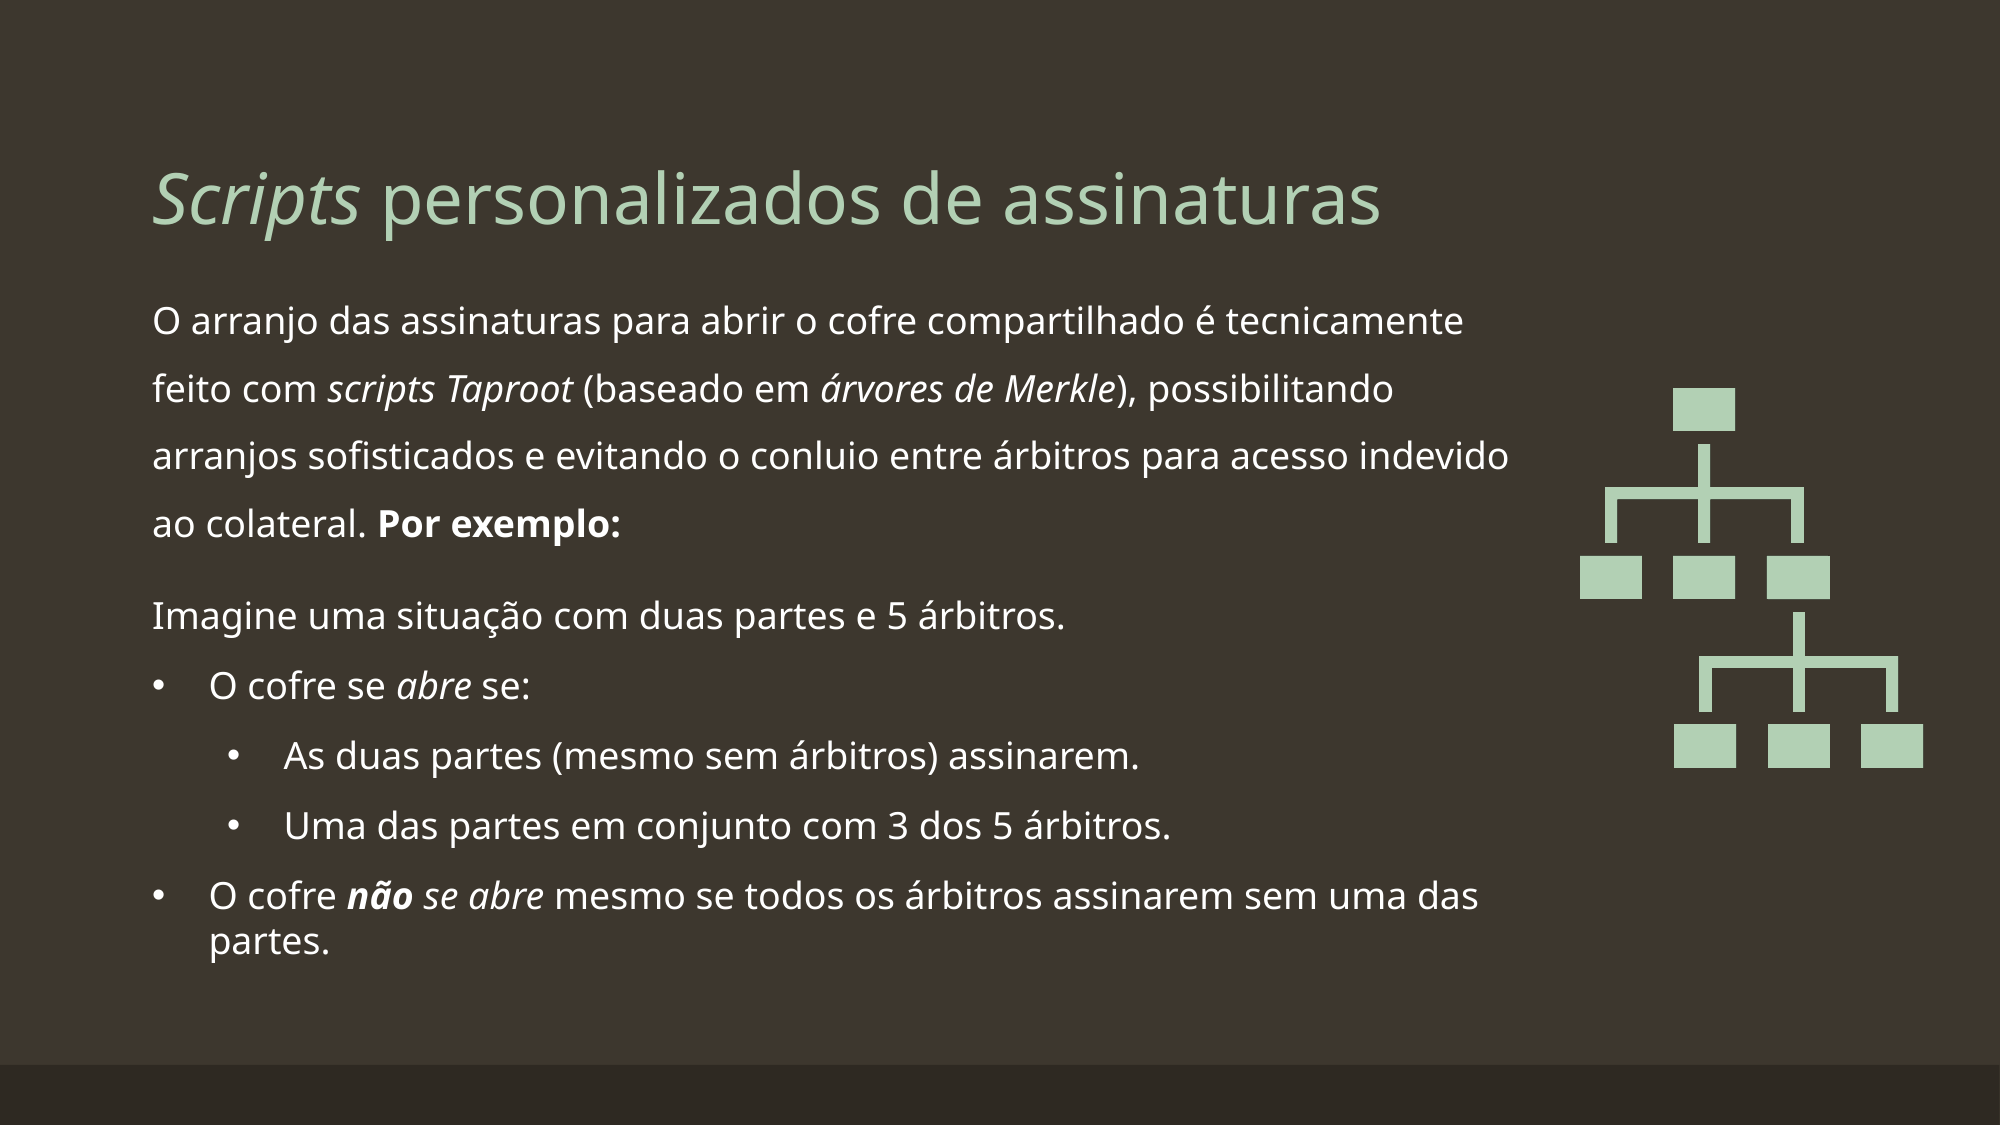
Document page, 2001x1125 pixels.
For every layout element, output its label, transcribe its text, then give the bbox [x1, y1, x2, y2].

title Scripts personalizados de assinaturas [137, 59, 1863, 248]
picture [1555, 344, 1948, 811]
text_box O arranjo das assinaturas para abrir o cofre compartilhado é tecnicamente feito com scripts Taproot (baseado em árvores de Merkle), possibilitando arranjos sofisticados e evitando o conluio entre árbitros para acesso indevido ao colateral. Por exemplo: Imagine uma situação com duas partes e 5 árbitros. O cofre se abre se: As duas partes (mesmo sem árbitros) assinarem. Uma das partes em conjunto com 3 dos 5 árbitros. O cofre não se abre mesmo se todos os árbitros assinarem sem uma das partes. [137, 267, 1544, 970]
